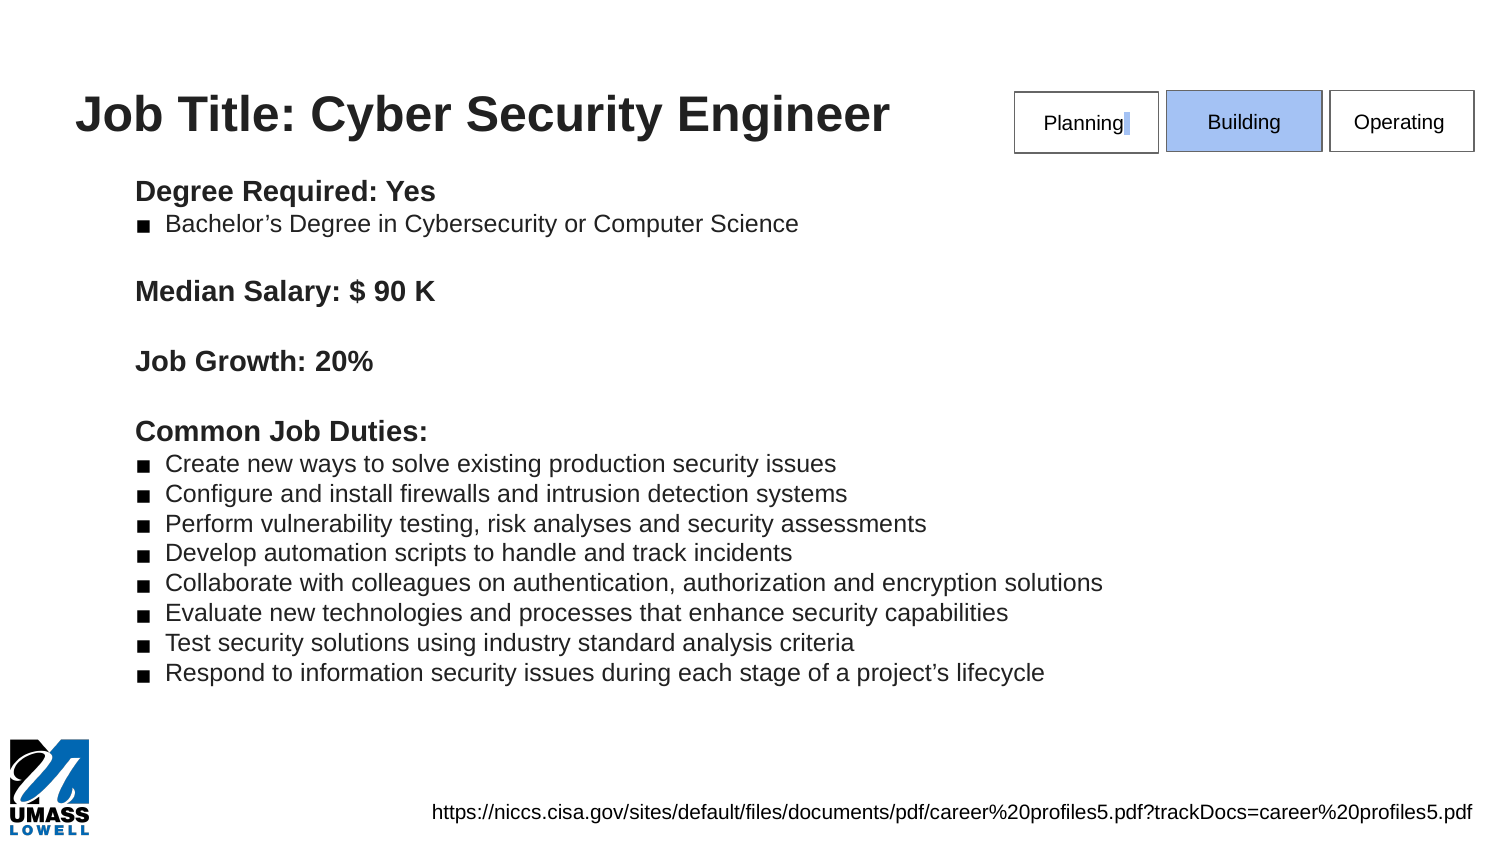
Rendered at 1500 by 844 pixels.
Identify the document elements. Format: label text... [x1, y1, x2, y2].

picture [9, 737, 91, 840]
text_box https://niccs.cisa.gov/sites/default/files/documents/pdf/career%20profiles5.pdf?trackDocs=career%20profiles5.pdf [219, 791, 1488, 832]
text_box Planning [1014, 92, 1159, 153]
title Job Title: Cyber Security Engineer [60, 60, 1394, 164]
text_box Building [1166, 90, 1323, 152]
text_box Operating [1330, 90, 1475, 152]
text_box Degree Required: Yes Bachelor’s Degree in Cybersecurity or Computer Science Median Salary: $ 90 K Job Growth: 20% Common Job Duties: Create new ways to solve existing production security issues Configure and install firewalls and intrusion detection systems Perform vulnerability testing, risk analyses and security assessments Develop automation scripts to handle and track incidents Collaborate with colleagues on authentication, authorization and encryption solutions Evaluate new technologies and processes that enhance security capabilities Test security solutions using industry standard analysis criteria Respond to information security issues during each stage of a project’s lifecycle [120, 165, 1223, 730]
